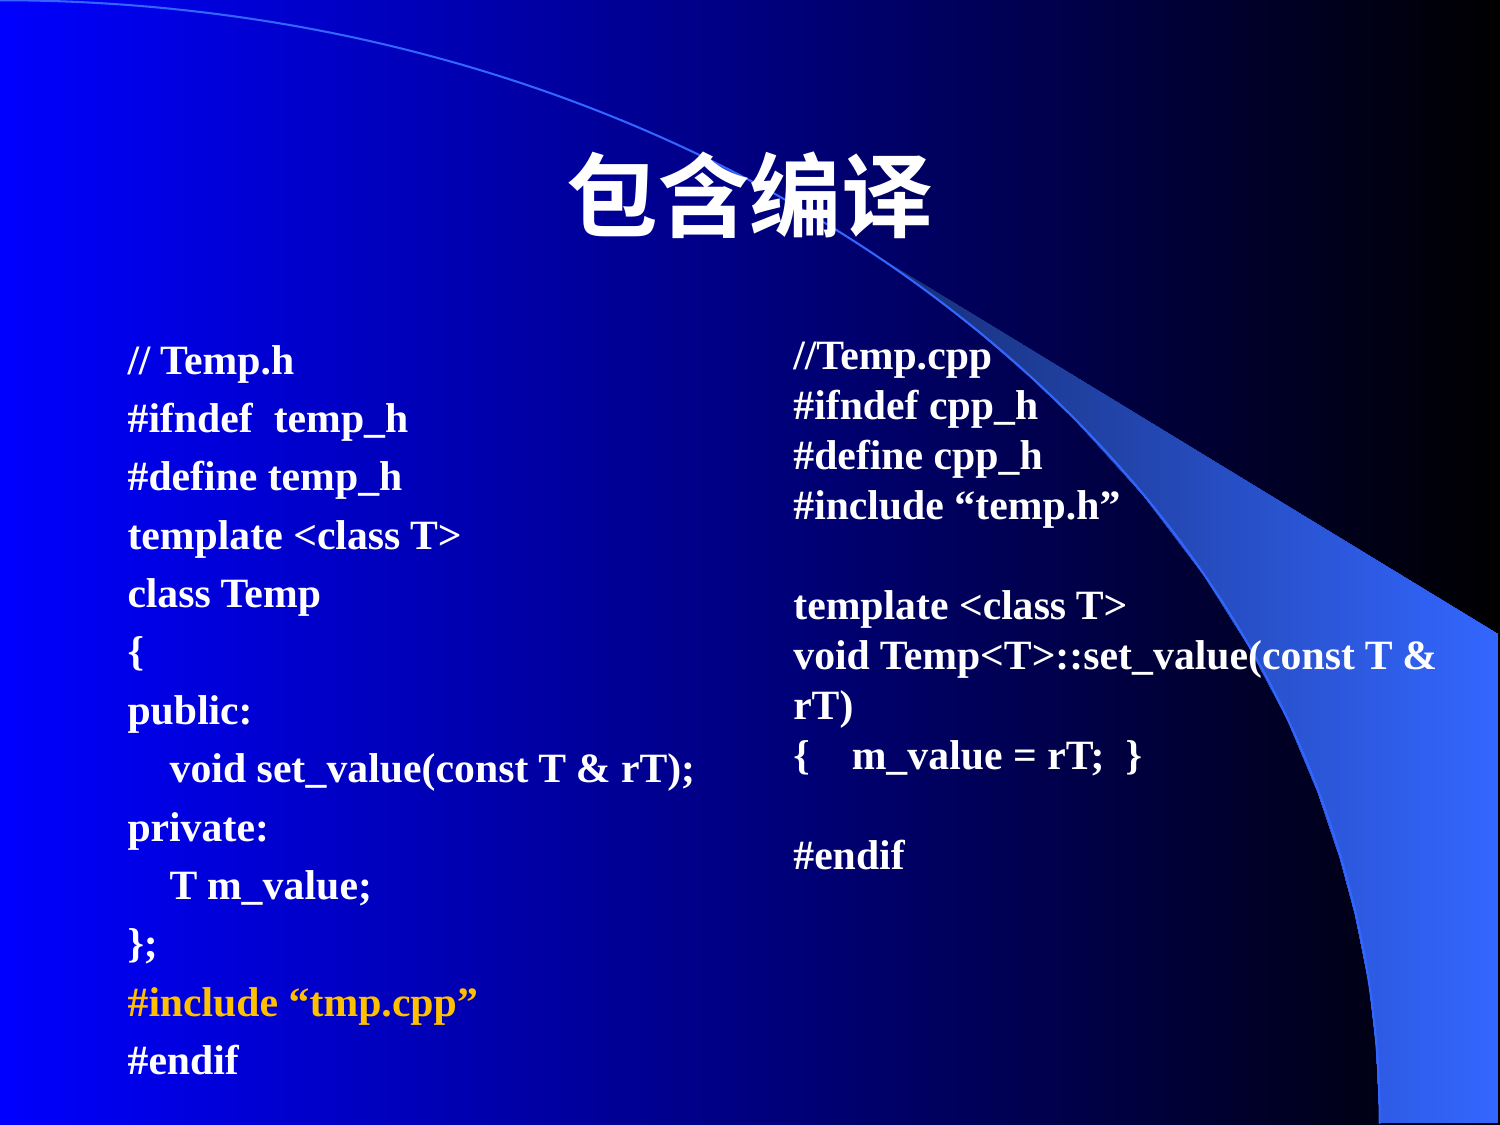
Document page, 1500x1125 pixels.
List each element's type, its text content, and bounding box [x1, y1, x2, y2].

text_box //Temp.cpp #ifndef cpp_h #define cpp_h #include “temp.h” template <class T> void Temp<T>::set_value(const T & rT) { m_value = rT; } #endif [778, 320, 1500, 886]
list // Temp.h #ifndef temp_h #define temp_h template <class T> class Temp { public: void set_value(const T & rT); private: T m_value; }; #include “tmp.cpp” #endif [112, 324, 779, 1001]
title 包含编译 [112, 99, 1388, 288]
